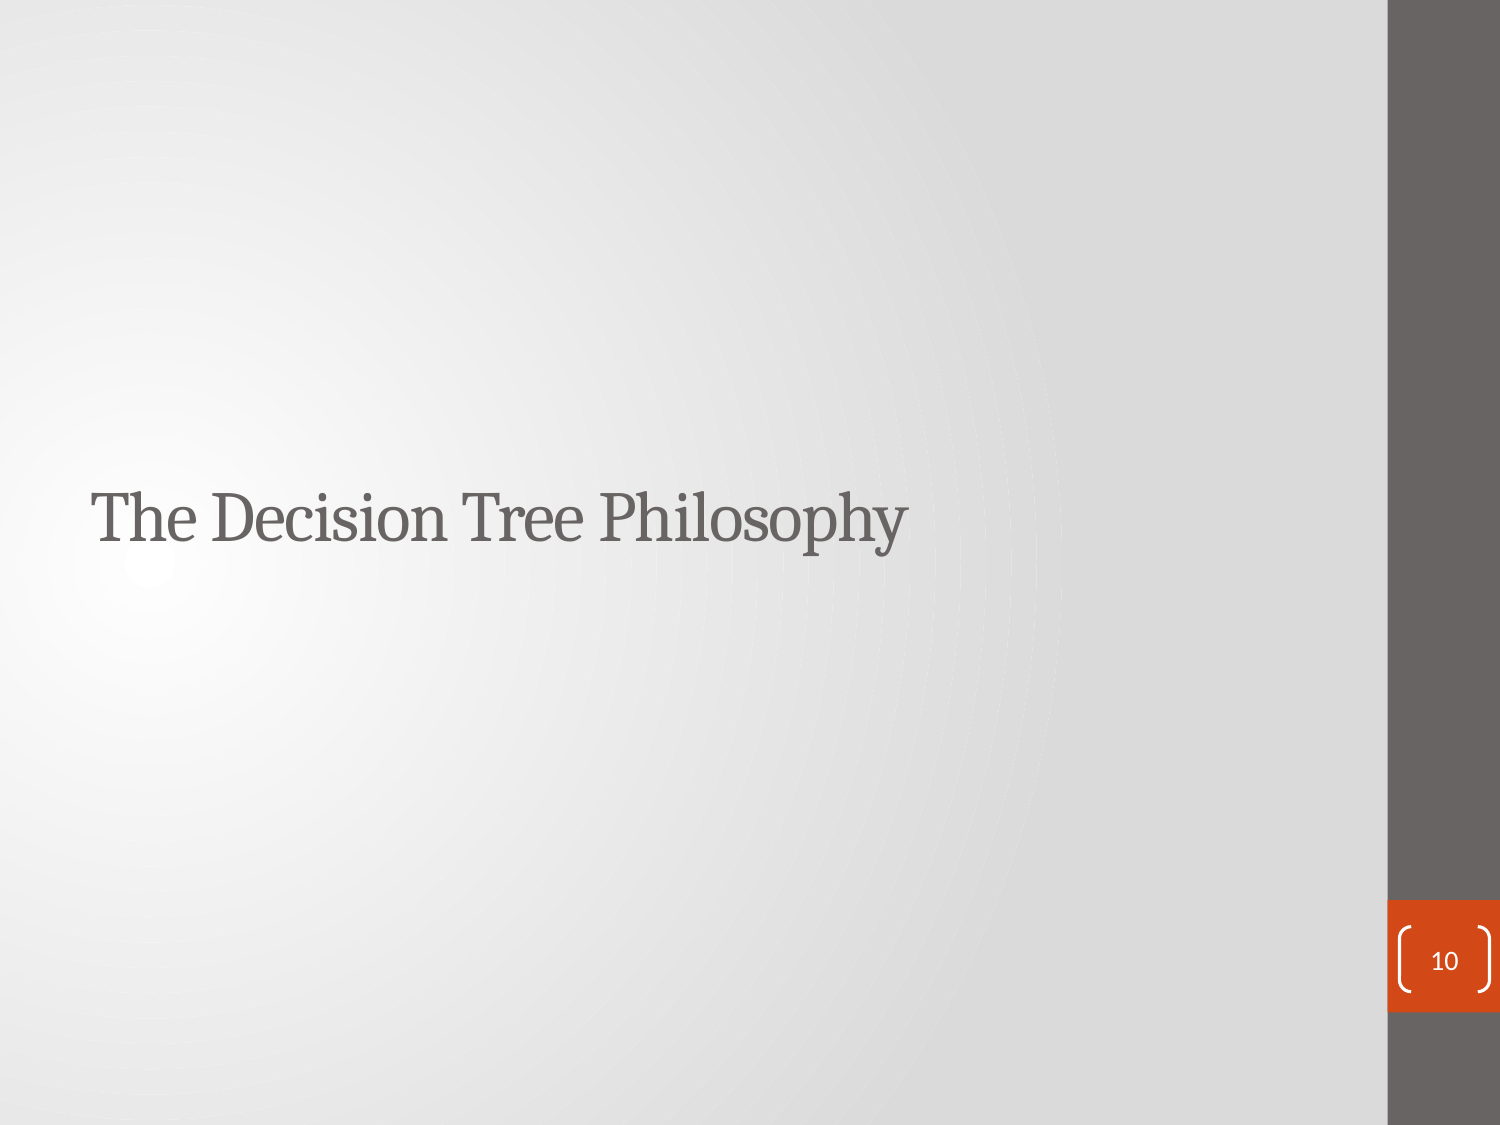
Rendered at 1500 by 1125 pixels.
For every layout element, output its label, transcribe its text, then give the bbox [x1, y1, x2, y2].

slide_number 10 [1397, 925, 1492, 994]
title The Decision Tree Philosophy [75, 45, 1325, 894]
